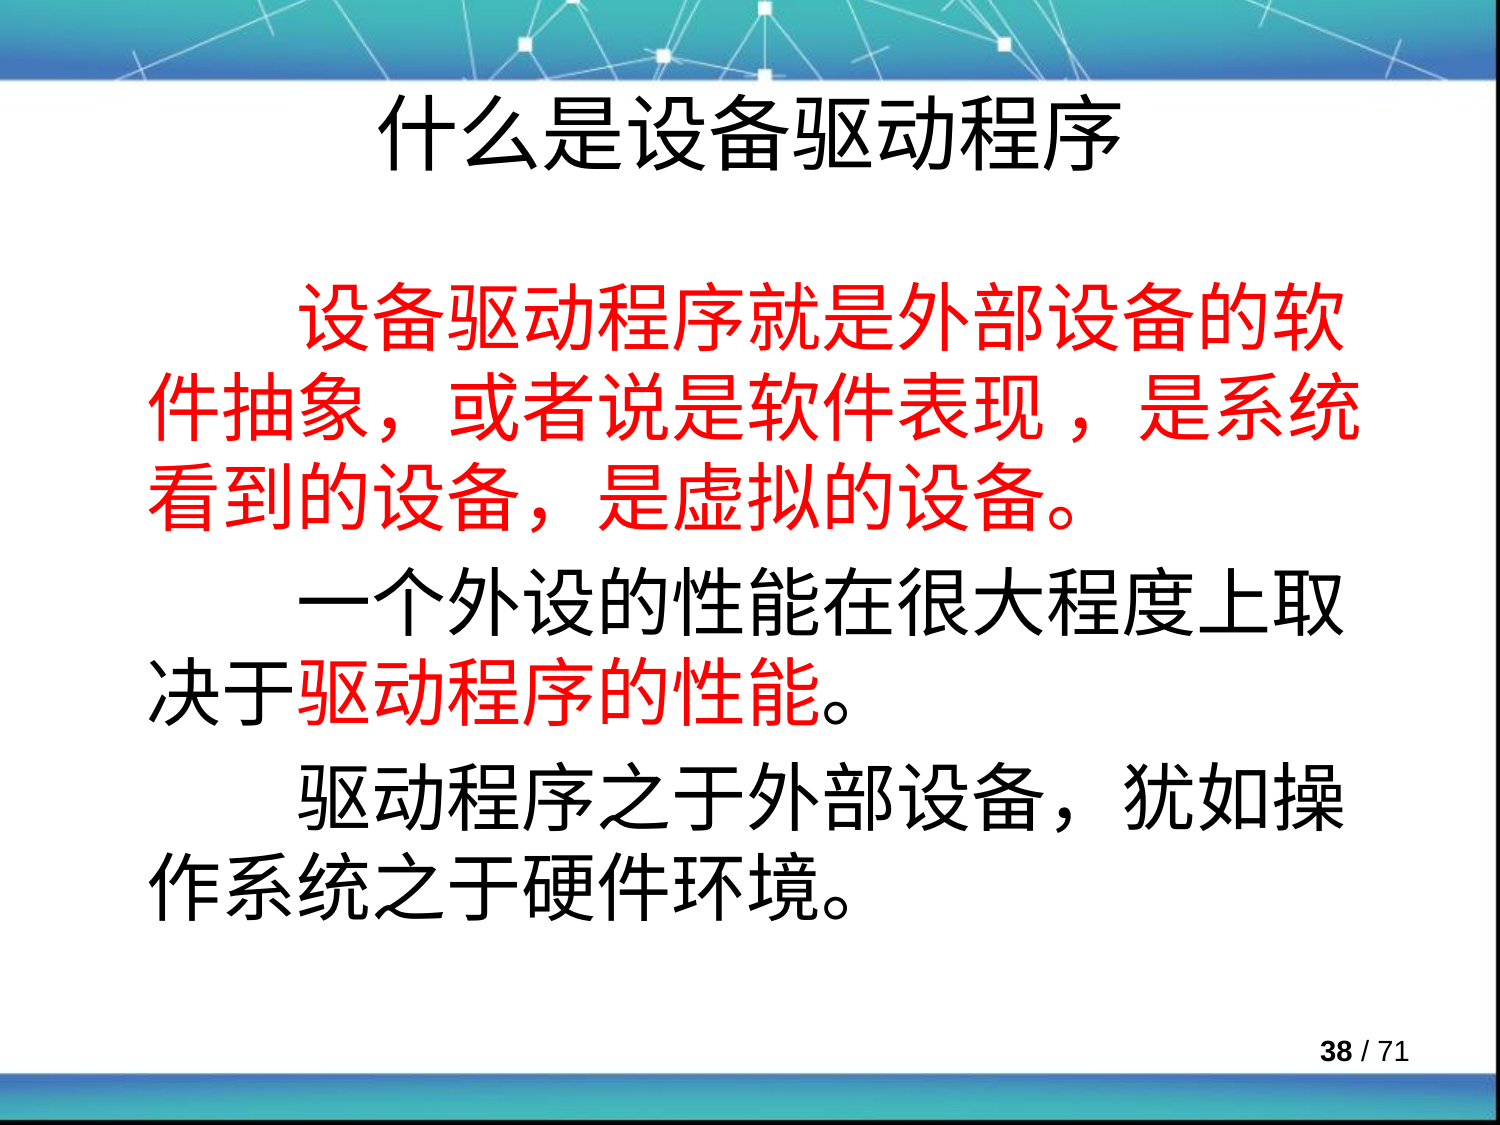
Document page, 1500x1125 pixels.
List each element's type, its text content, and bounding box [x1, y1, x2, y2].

picture [0, 0, 1500, 1125]
title 什么是设备驱动程序 [74, 37, 1426, 226]
slide_number / 71 [1074, 1024, 1425, 1103]
list 设备驱动程序就是外部设备的软件抽象，或者说是软件表现 ，是系统看到的设备，是虚拟的设备。 一个外设的性能在很大程度上取决于驱动程序的性能。 驱动程序之于外部设备，犹如操作系统之于硬件环境。 [74, 262, 1426, 1001]
